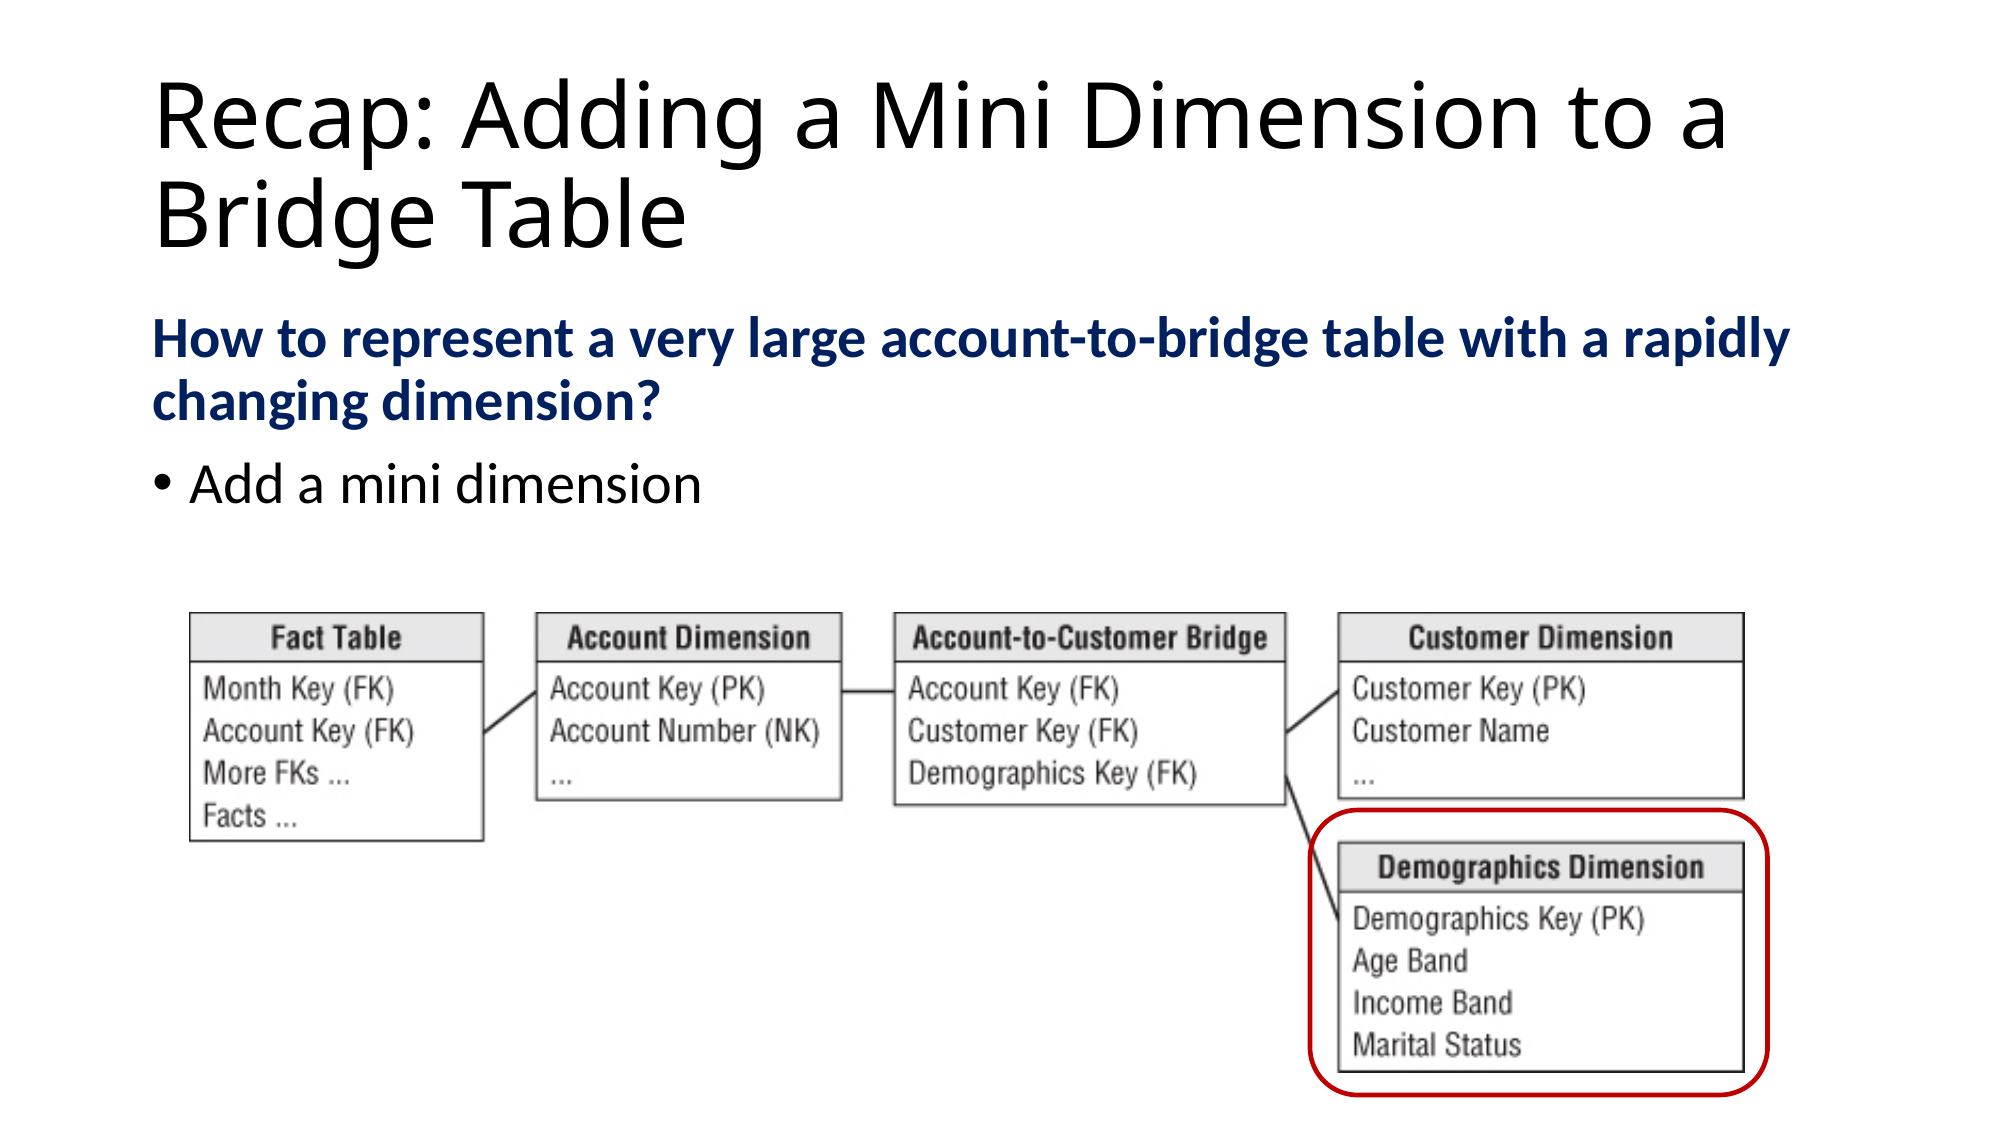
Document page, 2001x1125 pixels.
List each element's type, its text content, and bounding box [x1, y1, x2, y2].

text_box [1316, 816, 1769, 1097]
picture [189, 612, 1745, 1073]
title Recap: Adding a Mini Dimension to a Bridge Table [137, 59, 1863, 278]
list How to represent a very large account-to-bridge table with a rapidly changing dimension? Add a mini dimension [137, 299, 1863, 1014]
